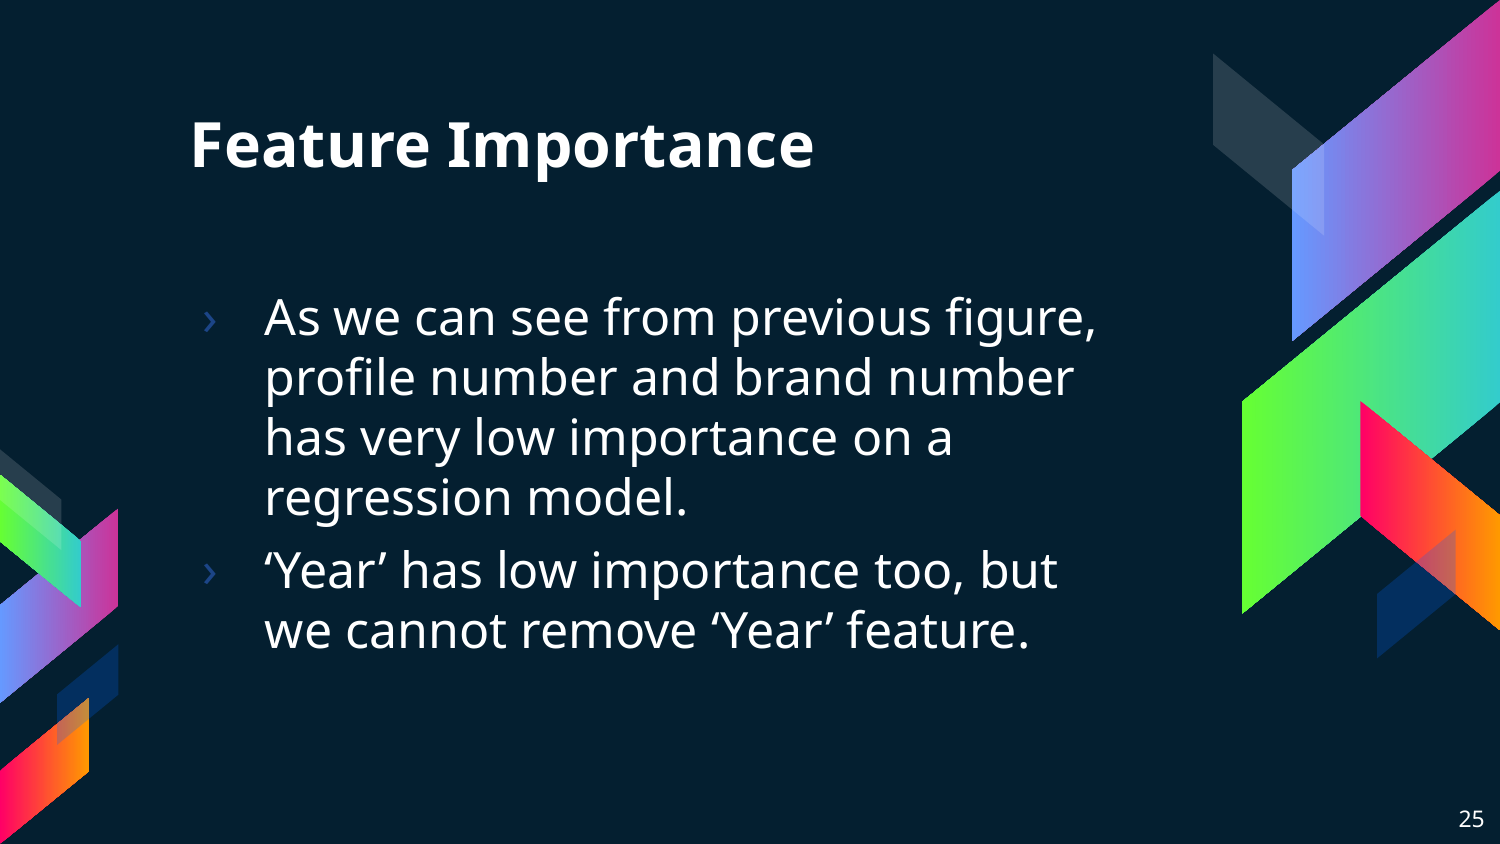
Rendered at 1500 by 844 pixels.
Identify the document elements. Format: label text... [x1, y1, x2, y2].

slide_number 25 [1403, 789, 1500, 844]
title Feature Importance [175, 91, 1155, 196]
list As we can see from previous figure, profile number and brand number has very low importance on a regression model. ‘Year’ has low importance too, but we cannot remove ‘Year’ feature. [175, 270, 1155, 725]
